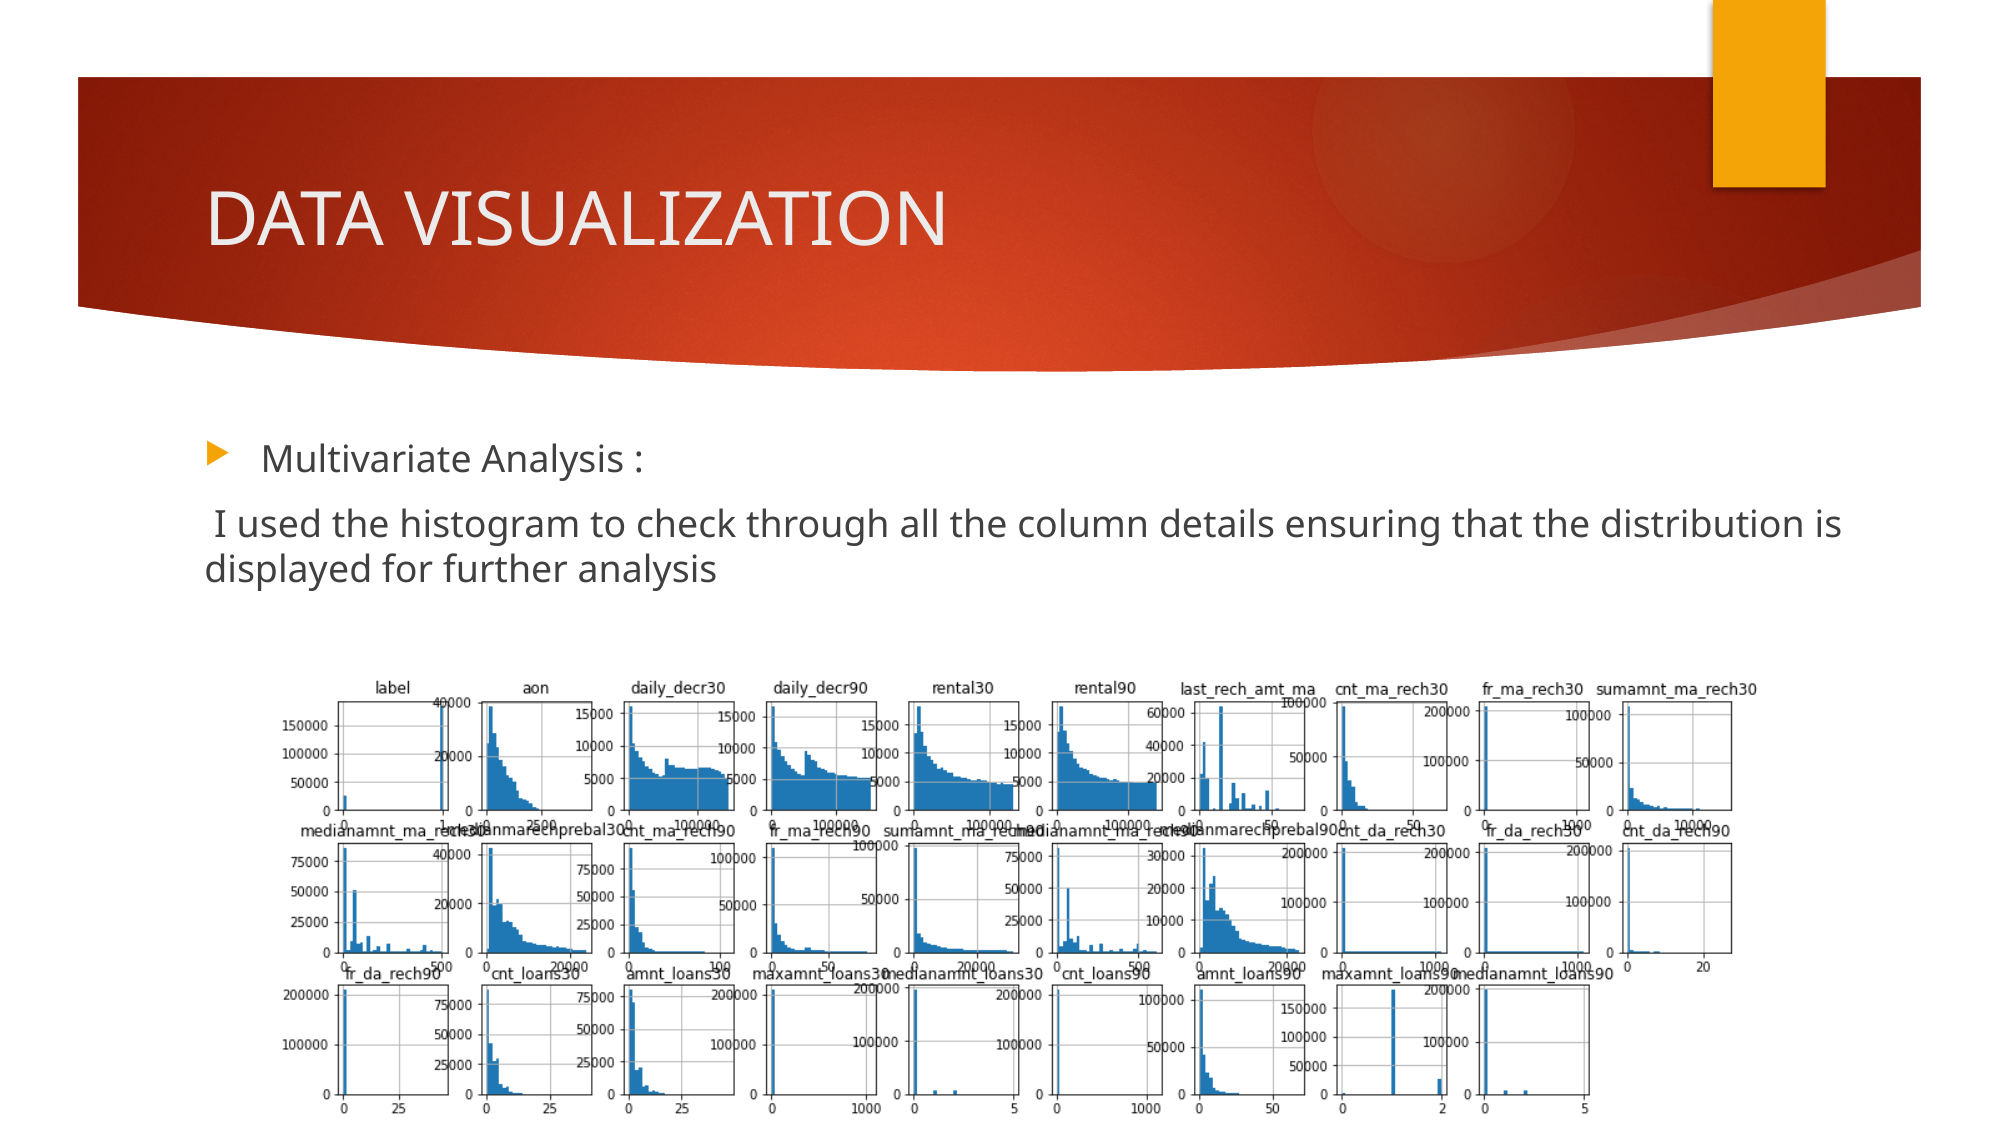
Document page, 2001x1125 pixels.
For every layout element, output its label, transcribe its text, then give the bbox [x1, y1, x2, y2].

title DATA VISUALIZATION [189, 155, 1627, 275]
list Multivariate Analysis : I used the histogram to check through all the column details ensuring that the distribution is displayed for further analysis [189, 427, 1875, 1125]
picture [272, 672, 1766, 1125]
